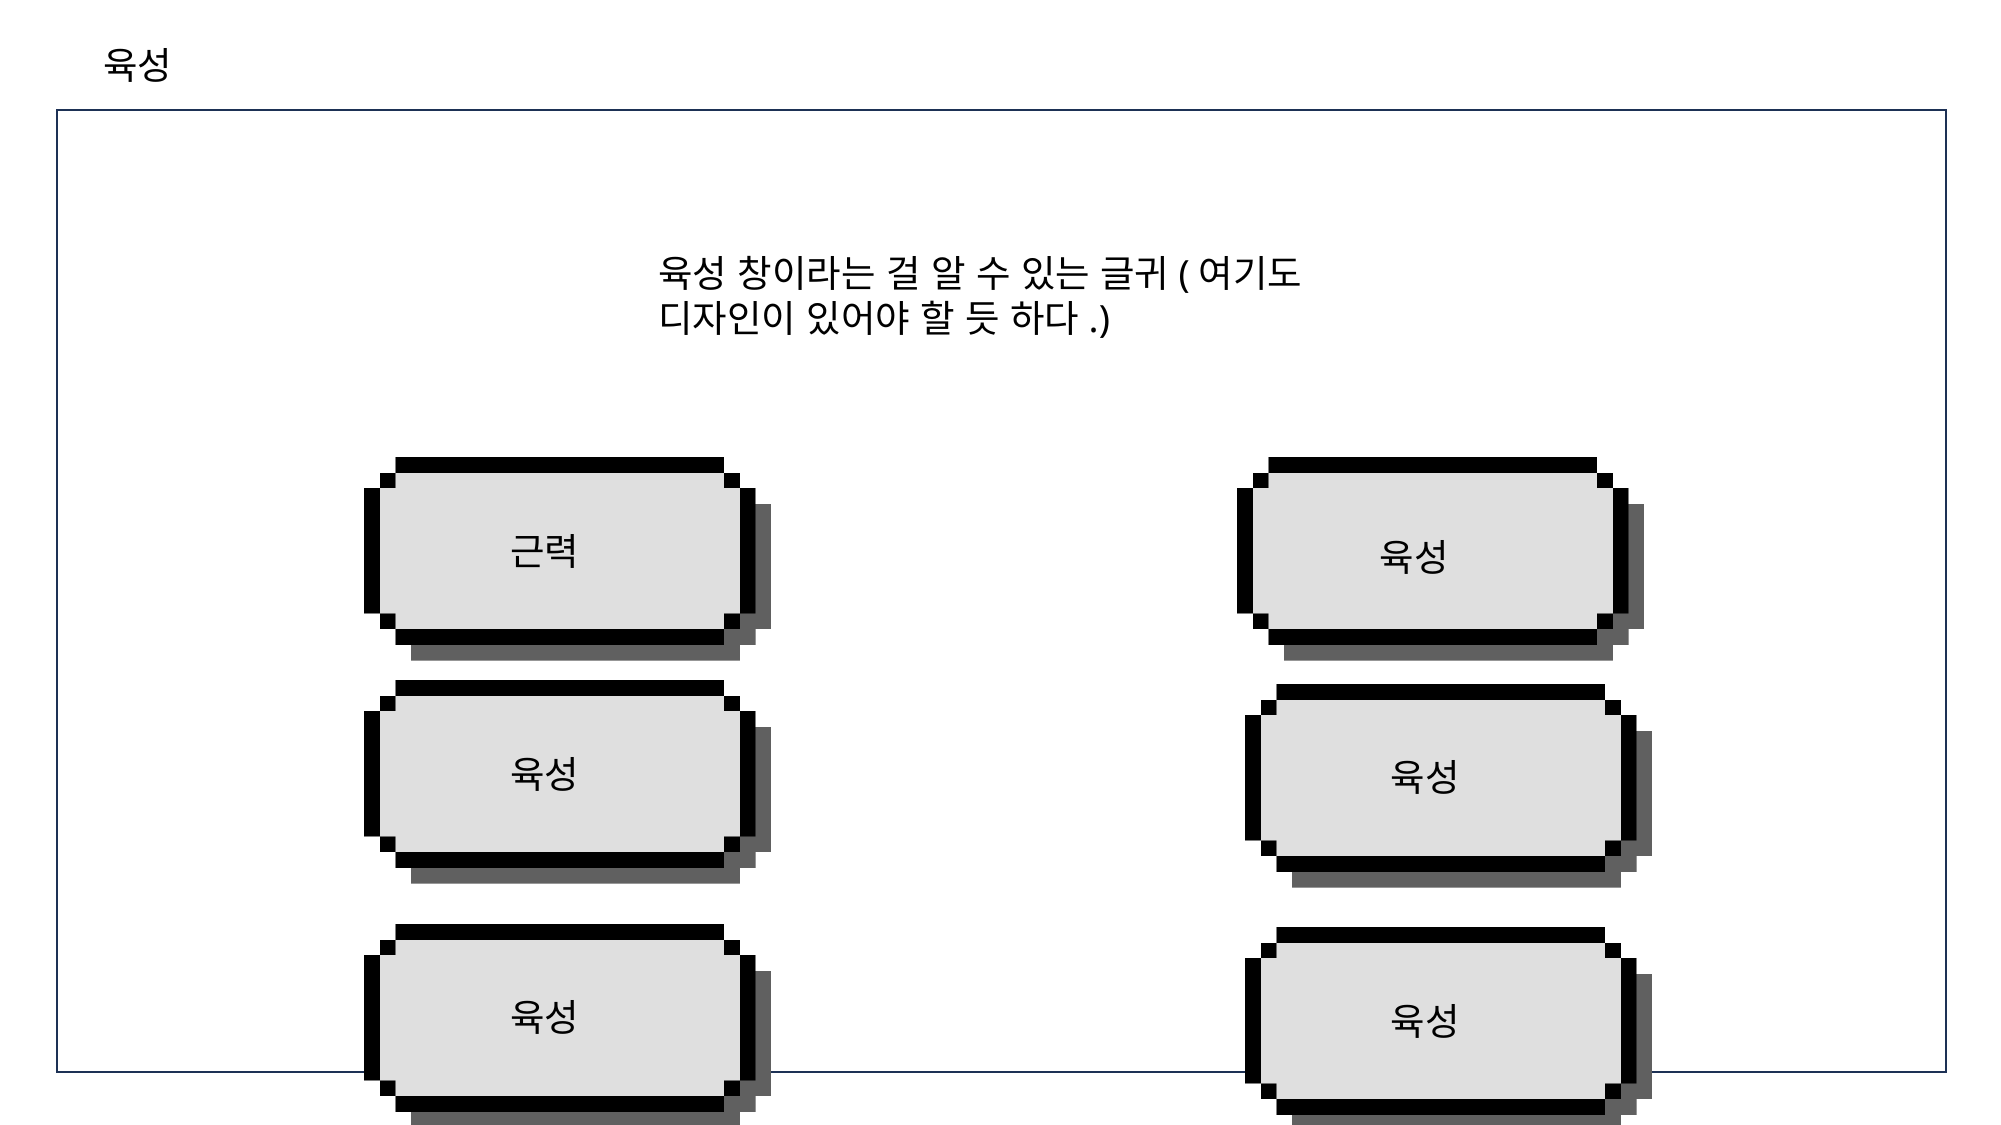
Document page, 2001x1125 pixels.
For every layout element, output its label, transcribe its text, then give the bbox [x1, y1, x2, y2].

picture [1182, 300, 1691, 1125]
text_box [56, 109, 1947, 1073]
text_box 육성 창이라는 걸 알 수 있는 글귀(여기도 디자인이 있어야 할 듯 하다.) [643, 243, 1349, 348]
picture [309, 300, 810, 1125]
text_box 육성 [88, 34, 188, 95]
